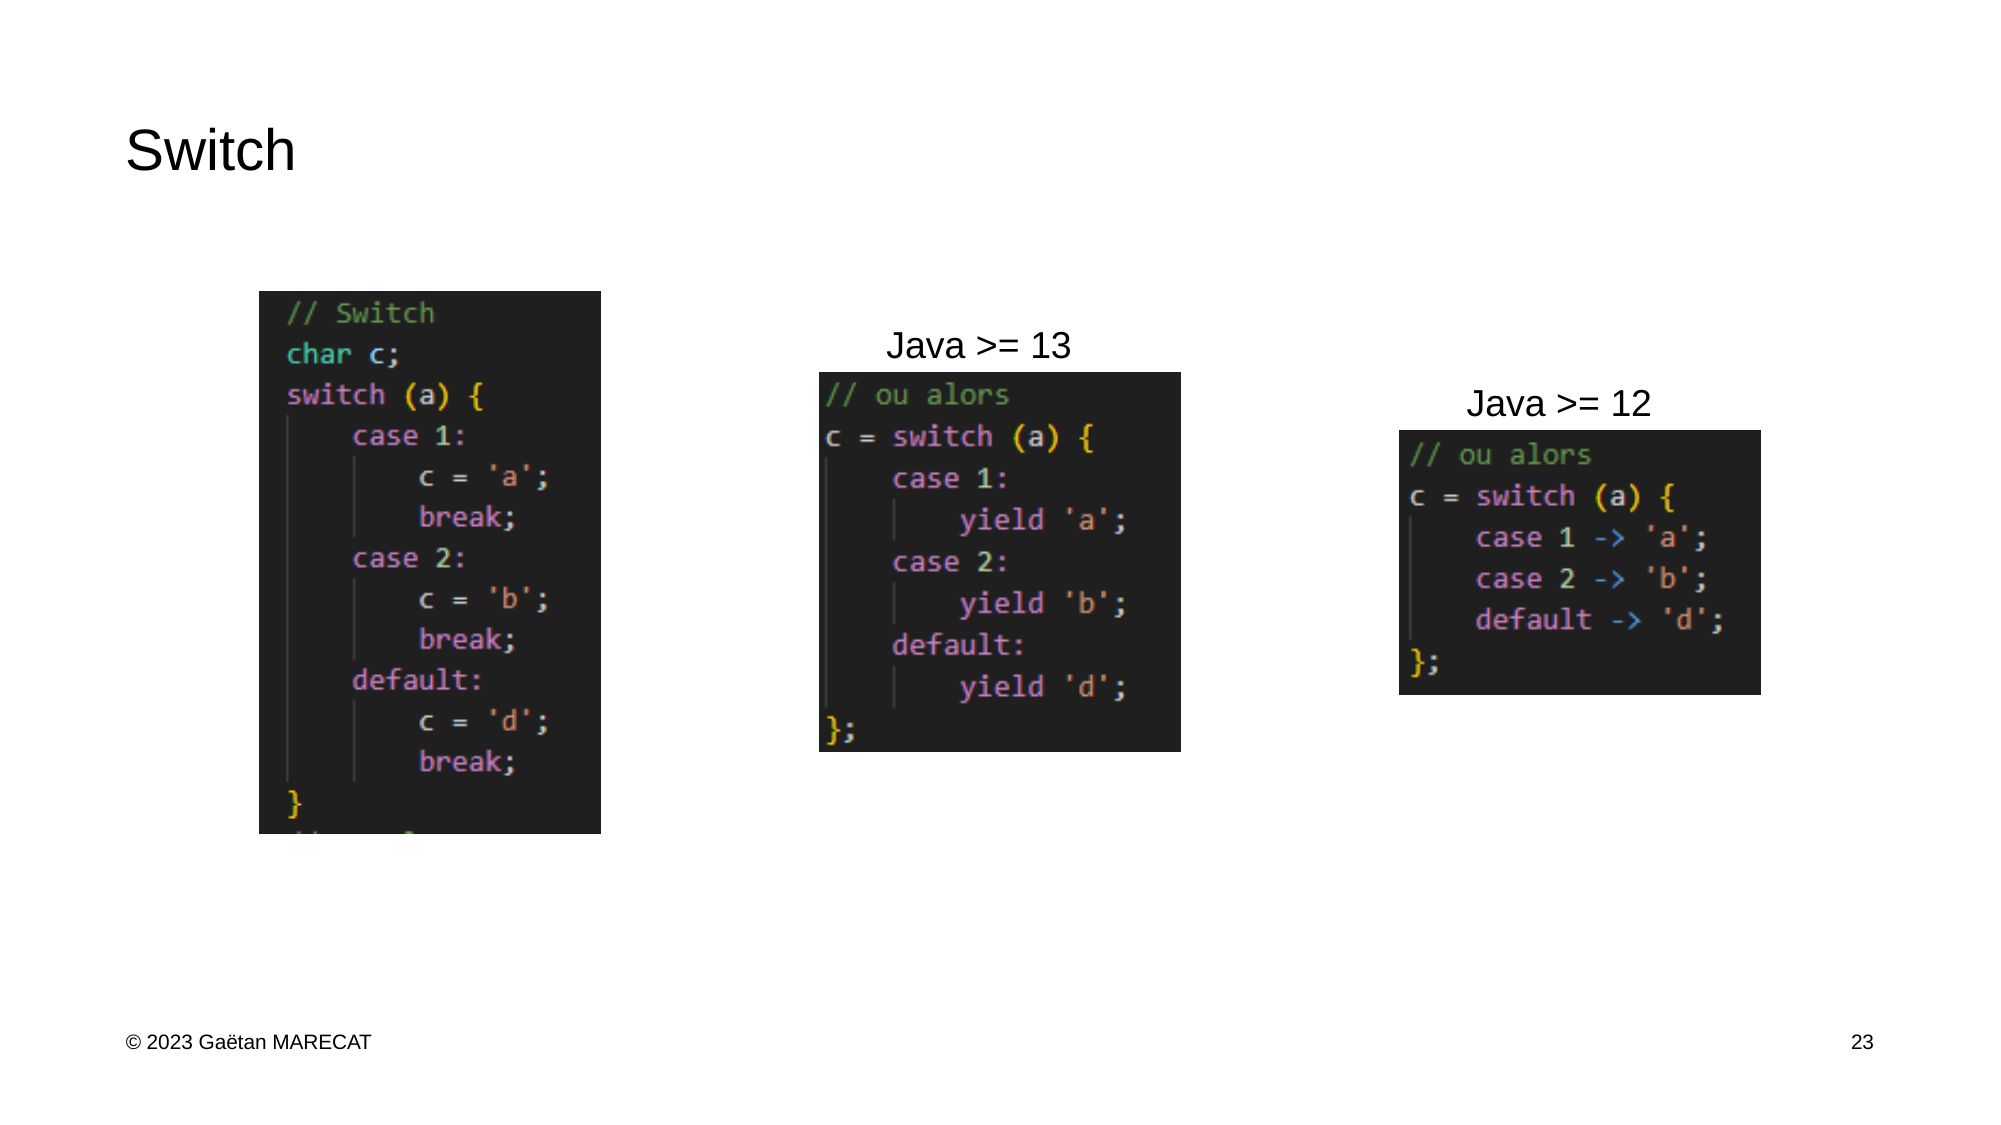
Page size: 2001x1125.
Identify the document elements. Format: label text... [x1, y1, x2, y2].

title Switch [125, 112, 1877, 200]
text_box Java >= 13 [886, 321, 1114, 371]
picture [259, 290, 601, 834]
picture [818, 372, 1182, 753]
picture [1399, 430, 1762, 695]
text_box Java >= 12 [1466, 378, 1694, 428]
slide_number 23 [1831, 1027, 1875, 1056]
